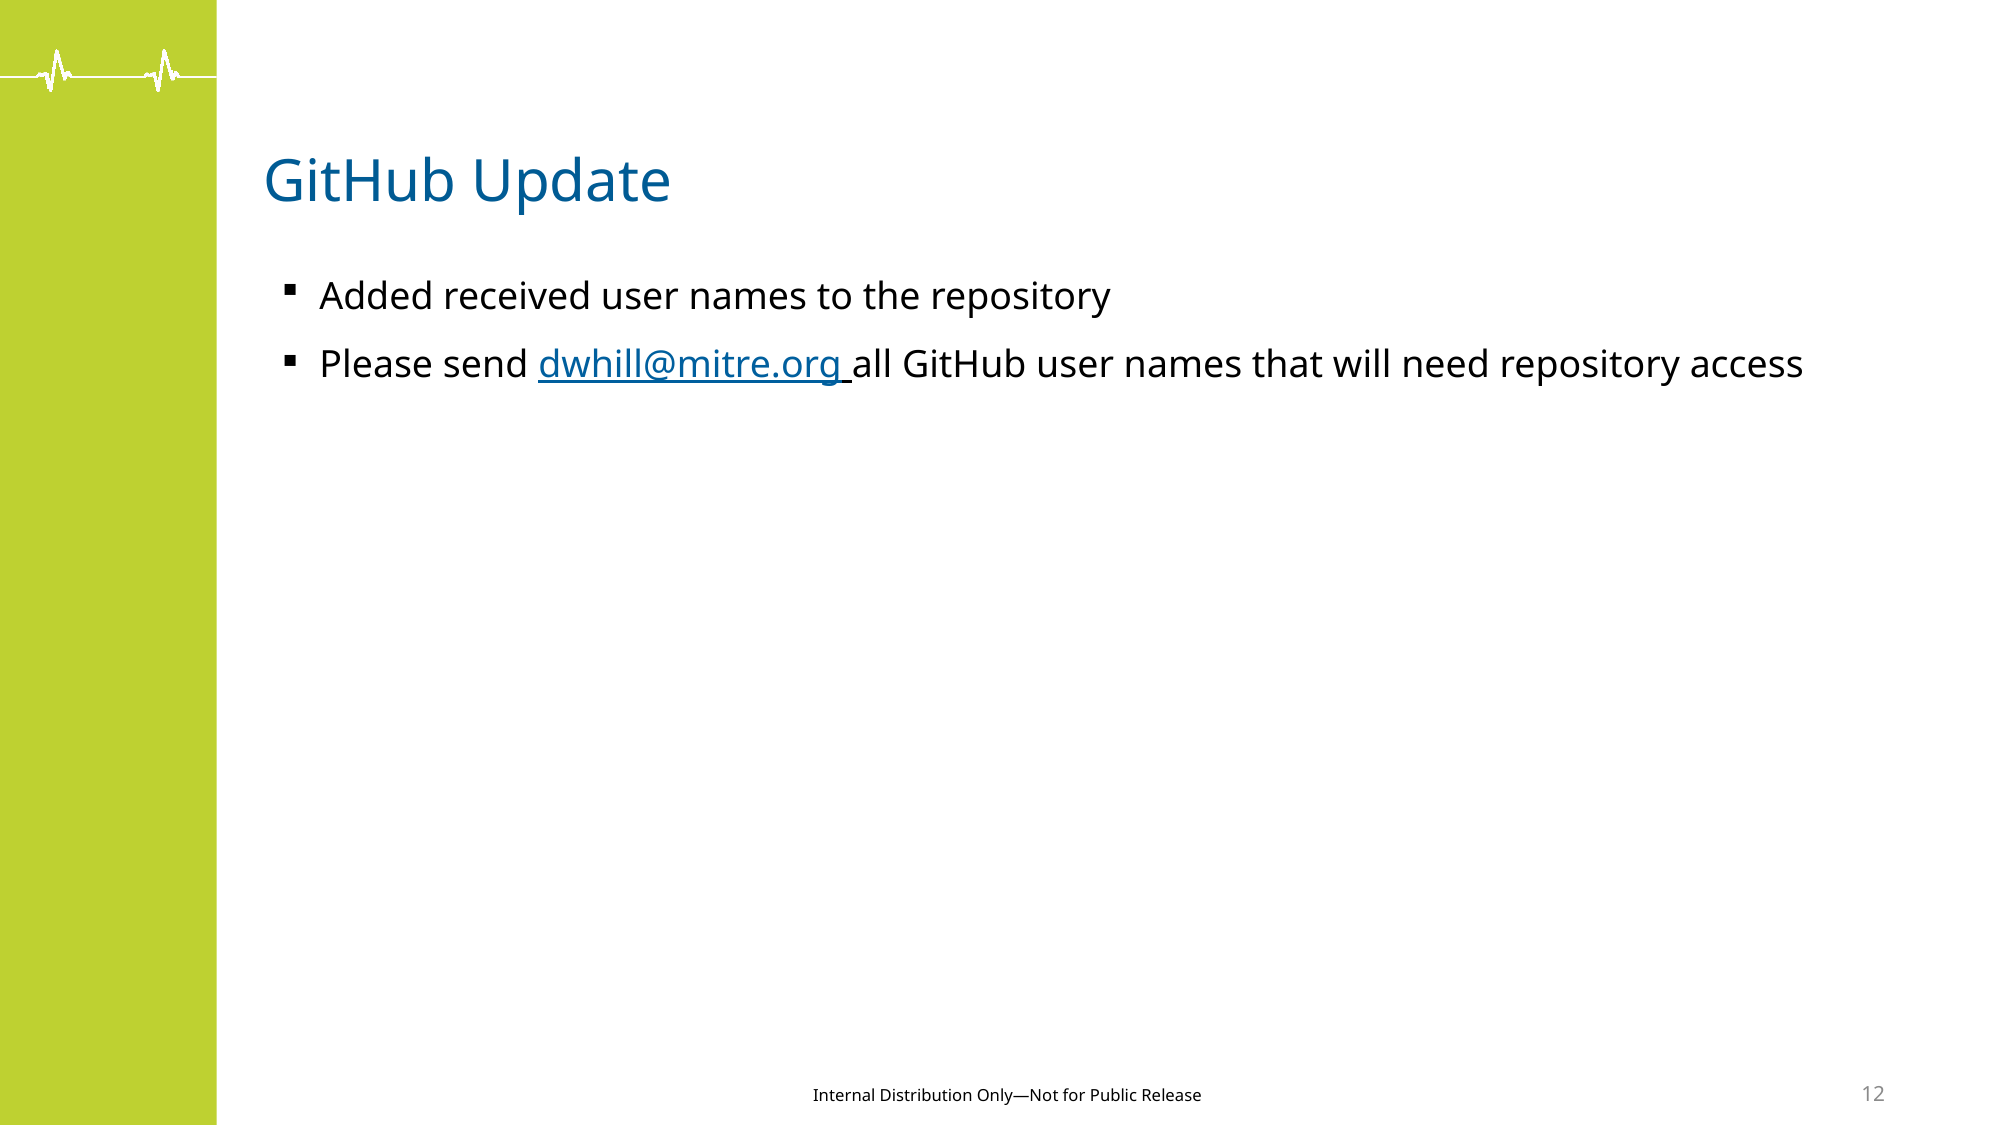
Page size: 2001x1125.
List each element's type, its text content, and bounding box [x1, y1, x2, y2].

title GitHub Update [248, 119, 1882, 236]
picture [0, 9, 217, 125]
slide_number 12 [1500, 1065, 1900, 1125]
list Added received user names to the repository Please send dwhill@mitre.org all GitHub user names that will need repository access [248, 255, 1882, 1005]
